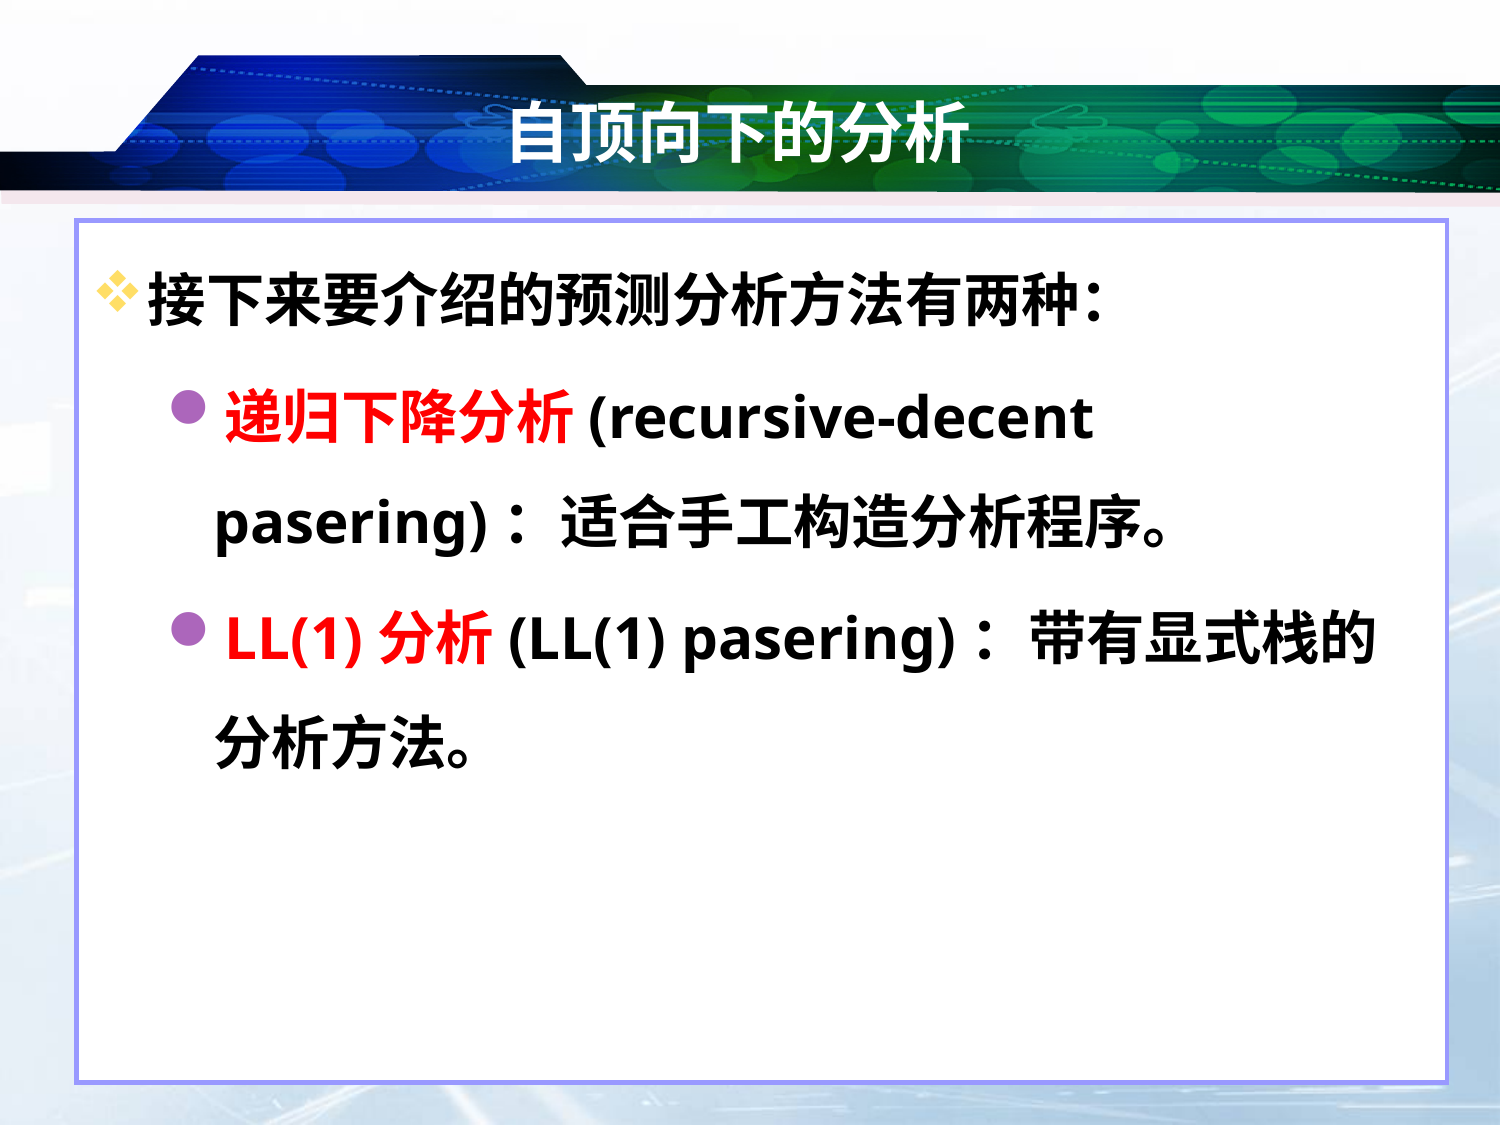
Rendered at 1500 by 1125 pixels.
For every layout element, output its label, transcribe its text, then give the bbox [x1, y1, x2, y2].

picture [0, 0, 1500, 1125]
list 接下来要介绍的预测分析方法有两种： 递归下降分析(recursive-decent pasering)：适合手工构造分析程序。 LL(1)分析(LL(1) pasering)：带有显式栈的分析方法。 [76, 220, 1448, 1083]
title 自顶向下的分析 [99, 37, 1376, 220]
